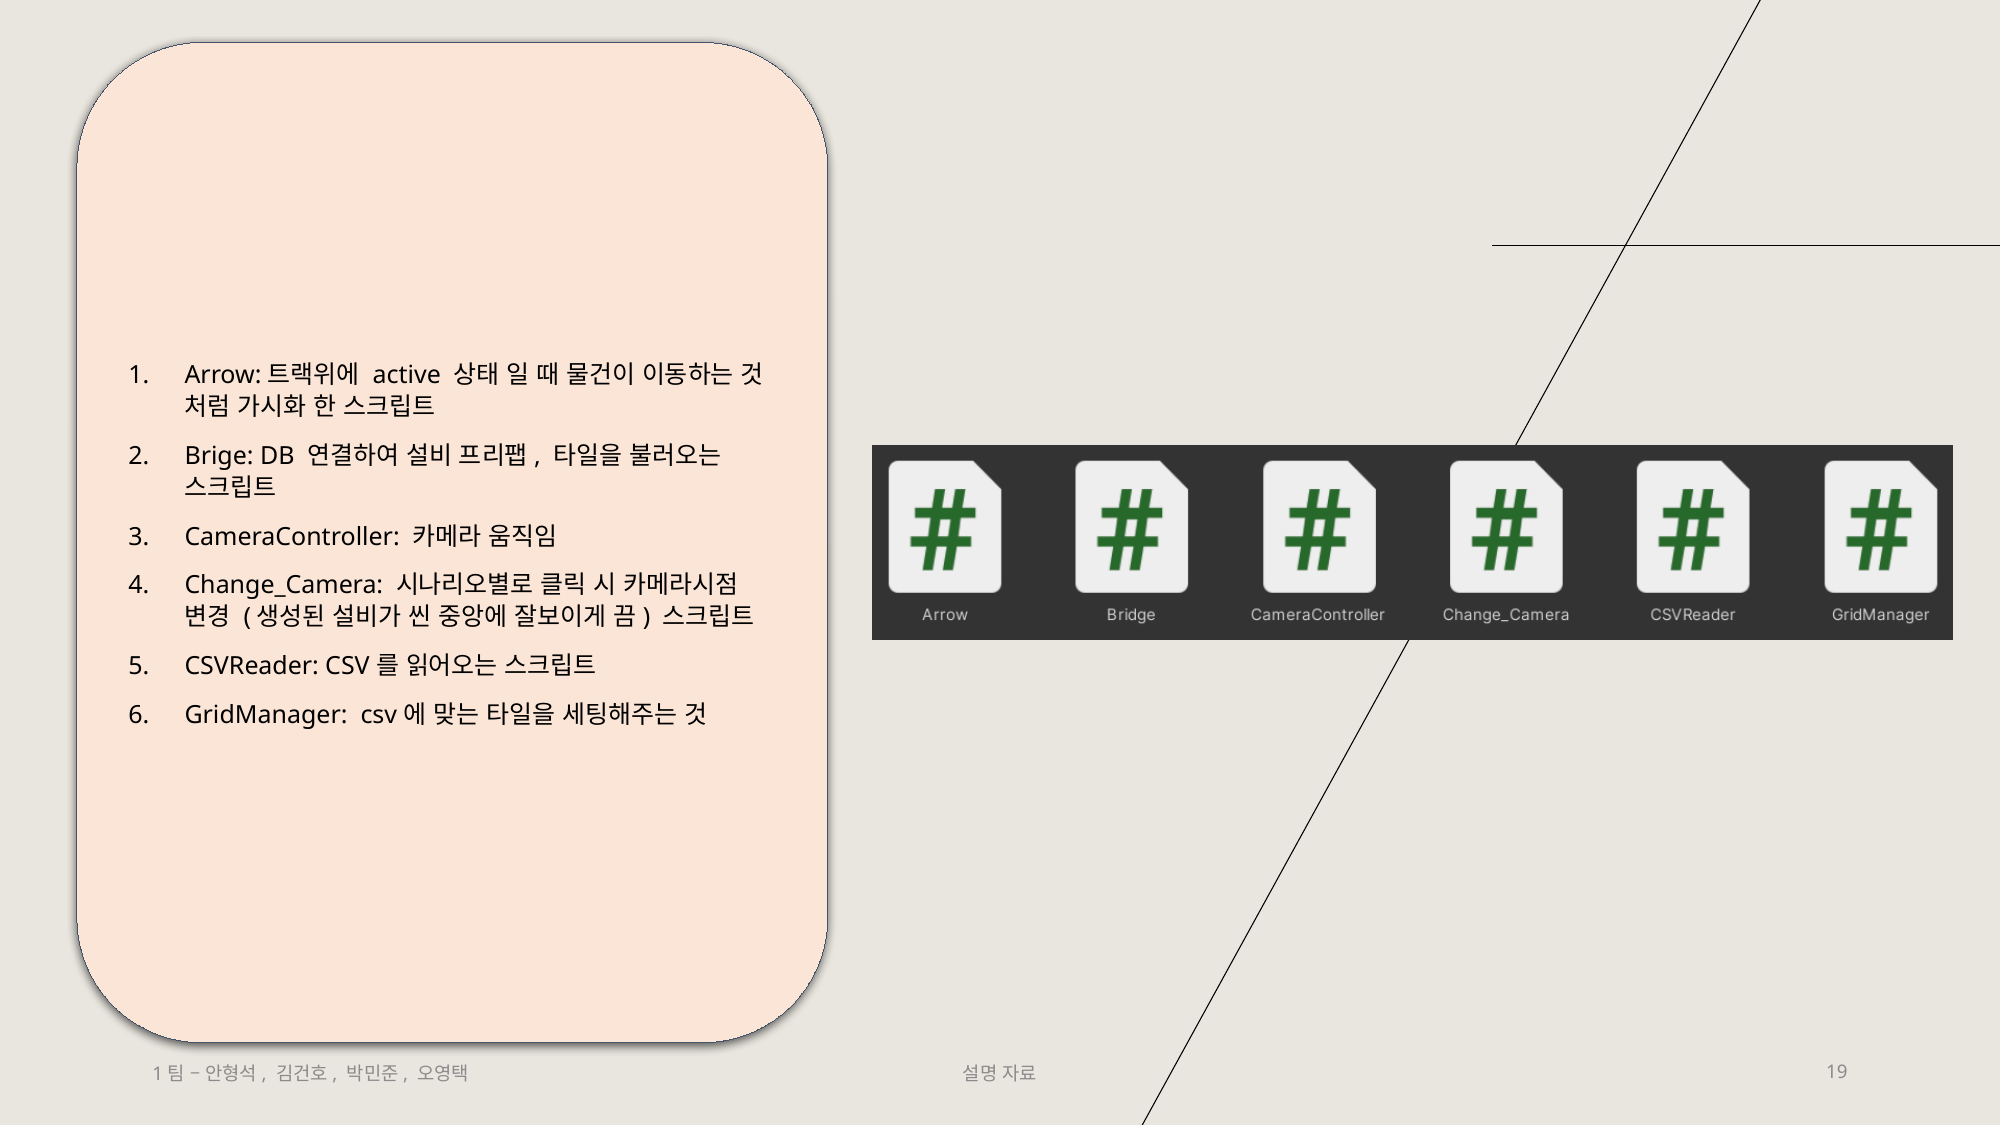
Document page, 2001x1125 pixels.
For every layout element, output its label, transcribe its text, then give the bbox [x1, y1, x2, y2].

text_box Arrow:트랙위에 active 상태 일 때 물건이 이동하는 것 처럼 가시화 한 스크립트 Brige: DB 연결하여 설비 프리팹, 타일을 불러오는 스크립트 CameraController: 카메라 움직임 Change_Camera: 시나리오별로 클릭 시 카메라시점 변경 (생성된 설비가 씬 중앙에 잘보이게 끔) 스크립트 CSVReader: CSV를 읽어오는 스크립트 GridManager: csv에 맞는 타일을 세팅해주는 것 [76, 42, 828, 1043]
footer 설명 자료 [857, 1042, 1143, 1103]
slide_number 1팀 – 안형석, 김건호, 박민준, 오영택 [137, 1042, 588, 1103]
picture [872, 445, 1953, 640]
slide_number 19 [1412, 1042, 1863, 1103]
